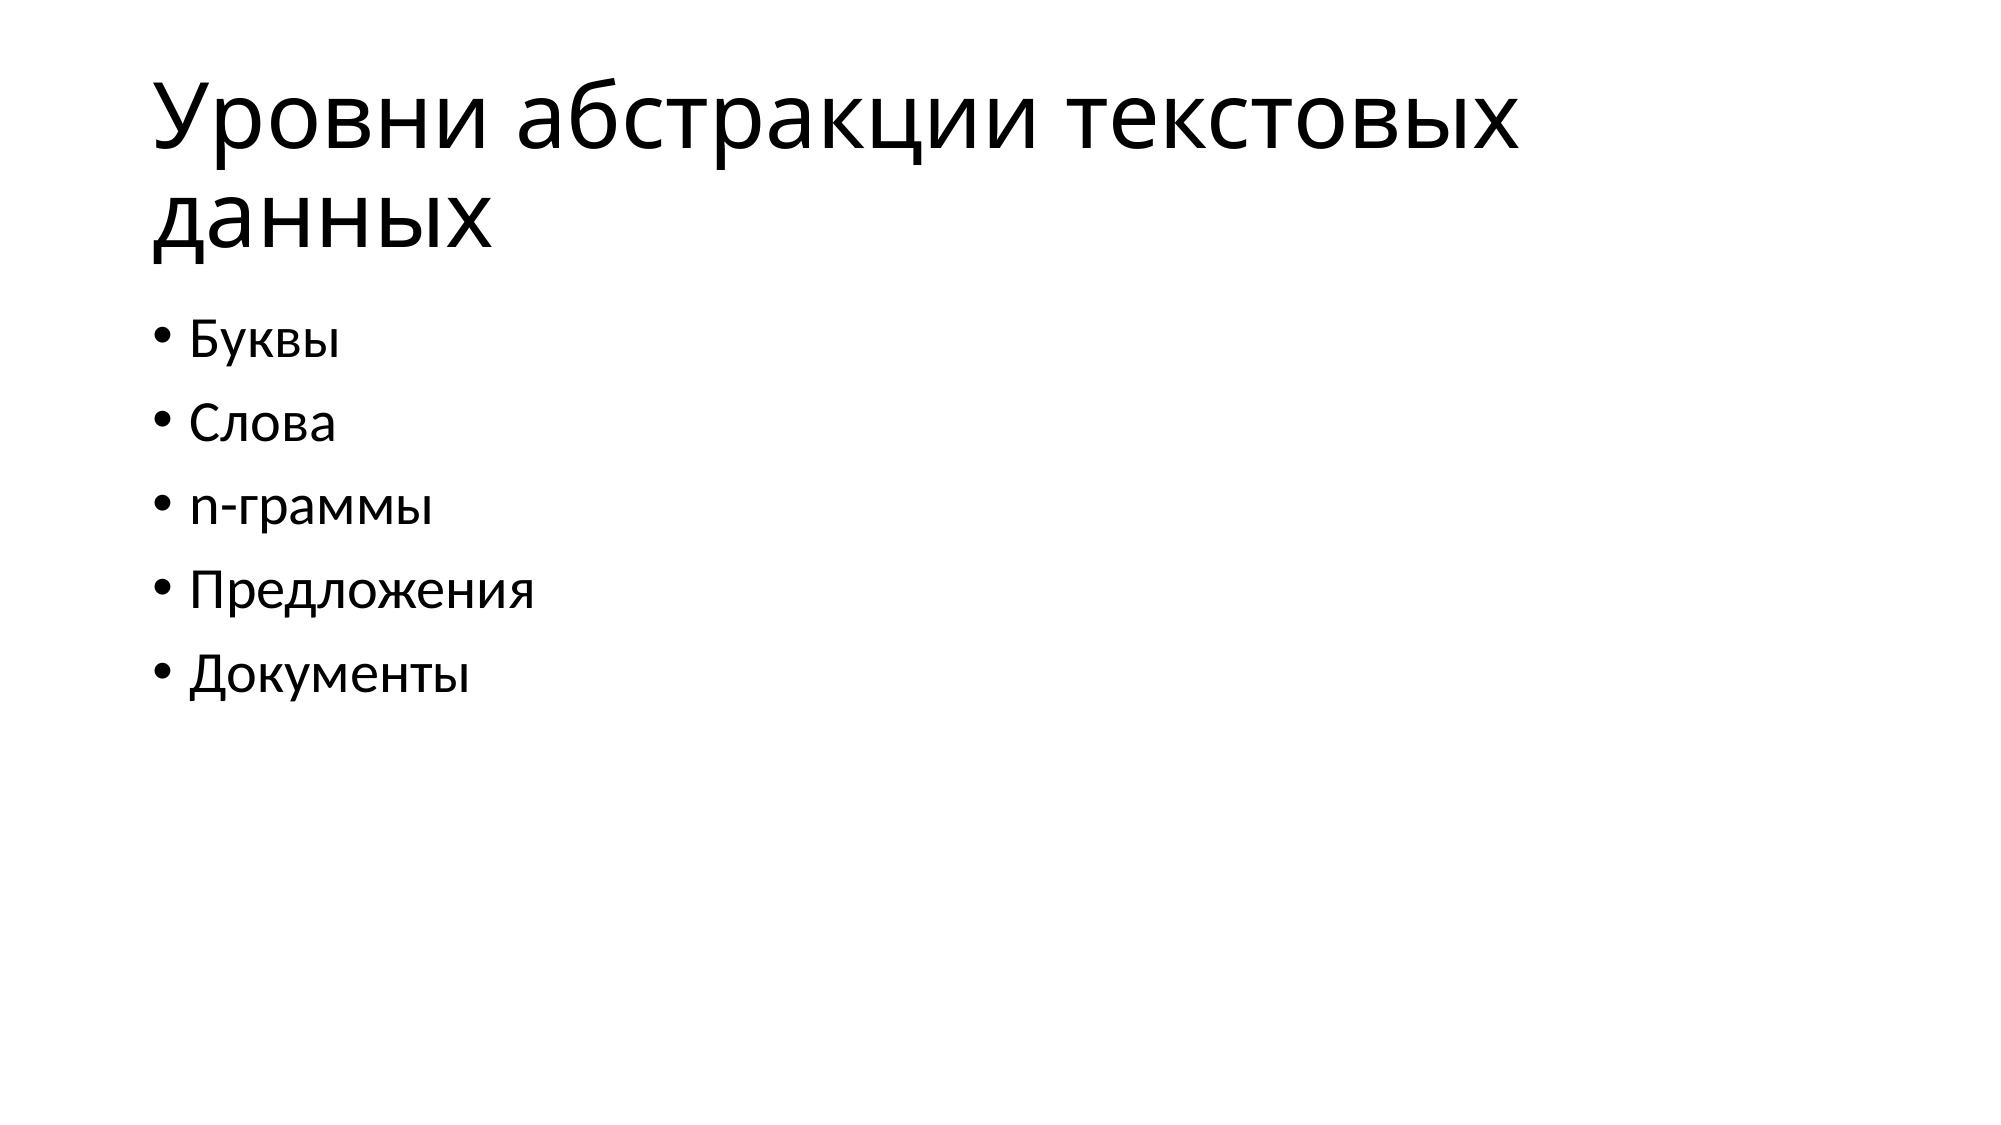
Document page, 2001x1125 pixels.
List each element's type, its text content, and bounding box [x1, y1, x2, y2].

list Буквы Слова n-граммы Предложения Документы [137, 299, 1863, 1014]
title Уровни абстракции текстовых данных [137, 59, 1863, 278]
